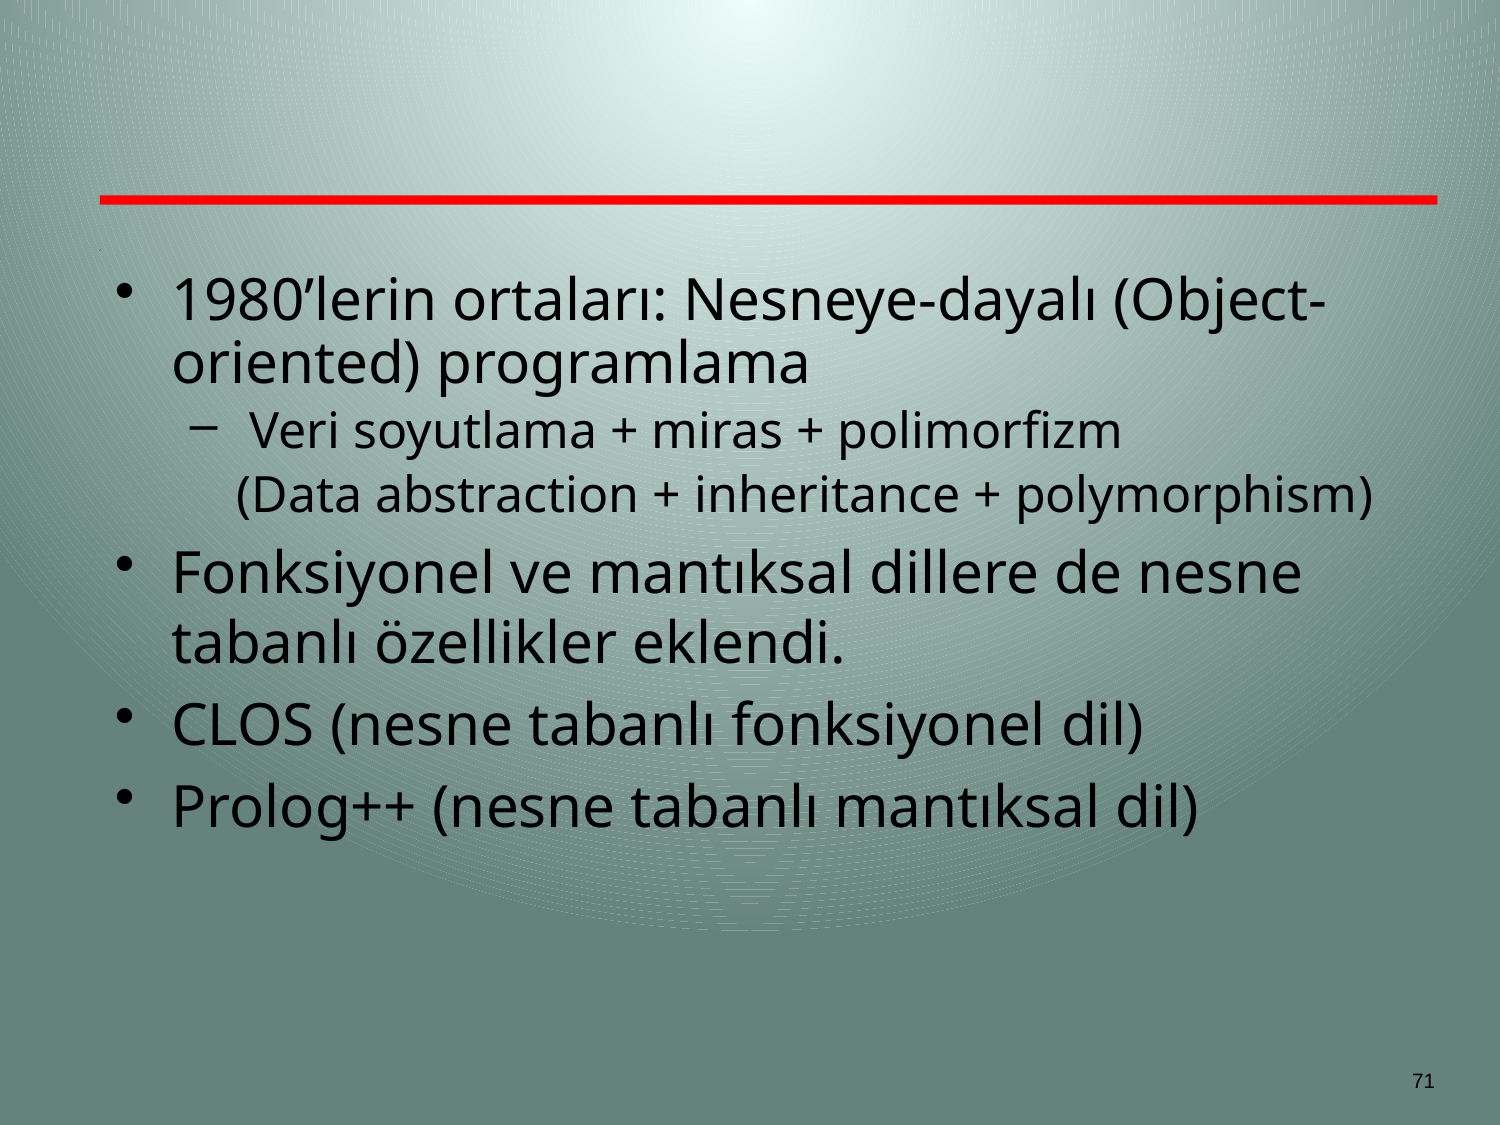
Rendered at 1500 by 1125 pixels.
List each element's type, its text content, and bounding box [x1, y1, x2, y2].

list 1980’lerin ortaları: Nesneye-dayalı (Object-oriented) programlama Veri soyutlama + miras + polimorfizm (Data abstraction + inheritance + polymorphism) Fonksiyonel ve mantıksal dillere de nesne tabanlı özellikler eklendi. CLOS (nesne tabanlı fonksiyonel dil) Prolog++ (nesne tabanlı mantıksal dil) [99, 262, 1438, 1013]
slide_number 71 [1137, 1025, 1450, 1100]
